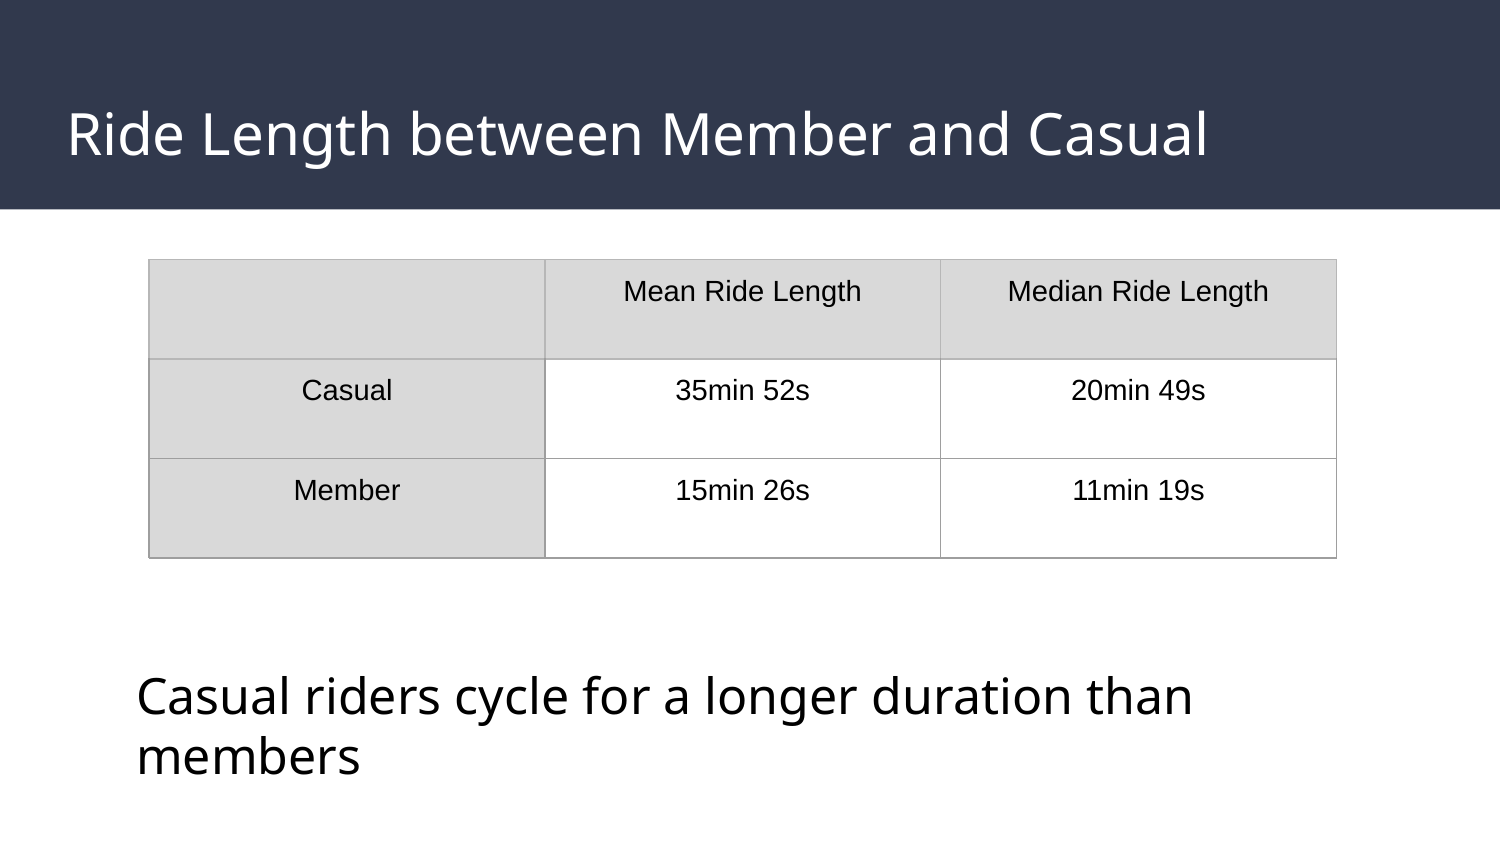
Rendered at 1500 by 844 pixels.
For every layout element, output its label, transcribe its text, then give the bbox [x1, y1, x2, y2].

table_header Mean Ride Length [546, 260, 940, 358]
table_header [150, 260, 544, 358]
table_cell Casual [150, 360, 544, 458]
table_cell 35min 52s [546, 360, 940, 458]
table_header Median Ride Length [941, 260, 1336, 358]
table_cell Member [150, 459, 544, 557]
table_cell 15min 26s [546, 459, 940, 557]
title Ride Length between Member and Casual [51, 82, 1449, 185]
table_cell 11min 19s [941, 459, 1336, 557]
table_cell 20min 49s [941, 360, 1336, 458]
text_box Casual riders cycle for a longer duration than members [120, 649, 1379, 800]
